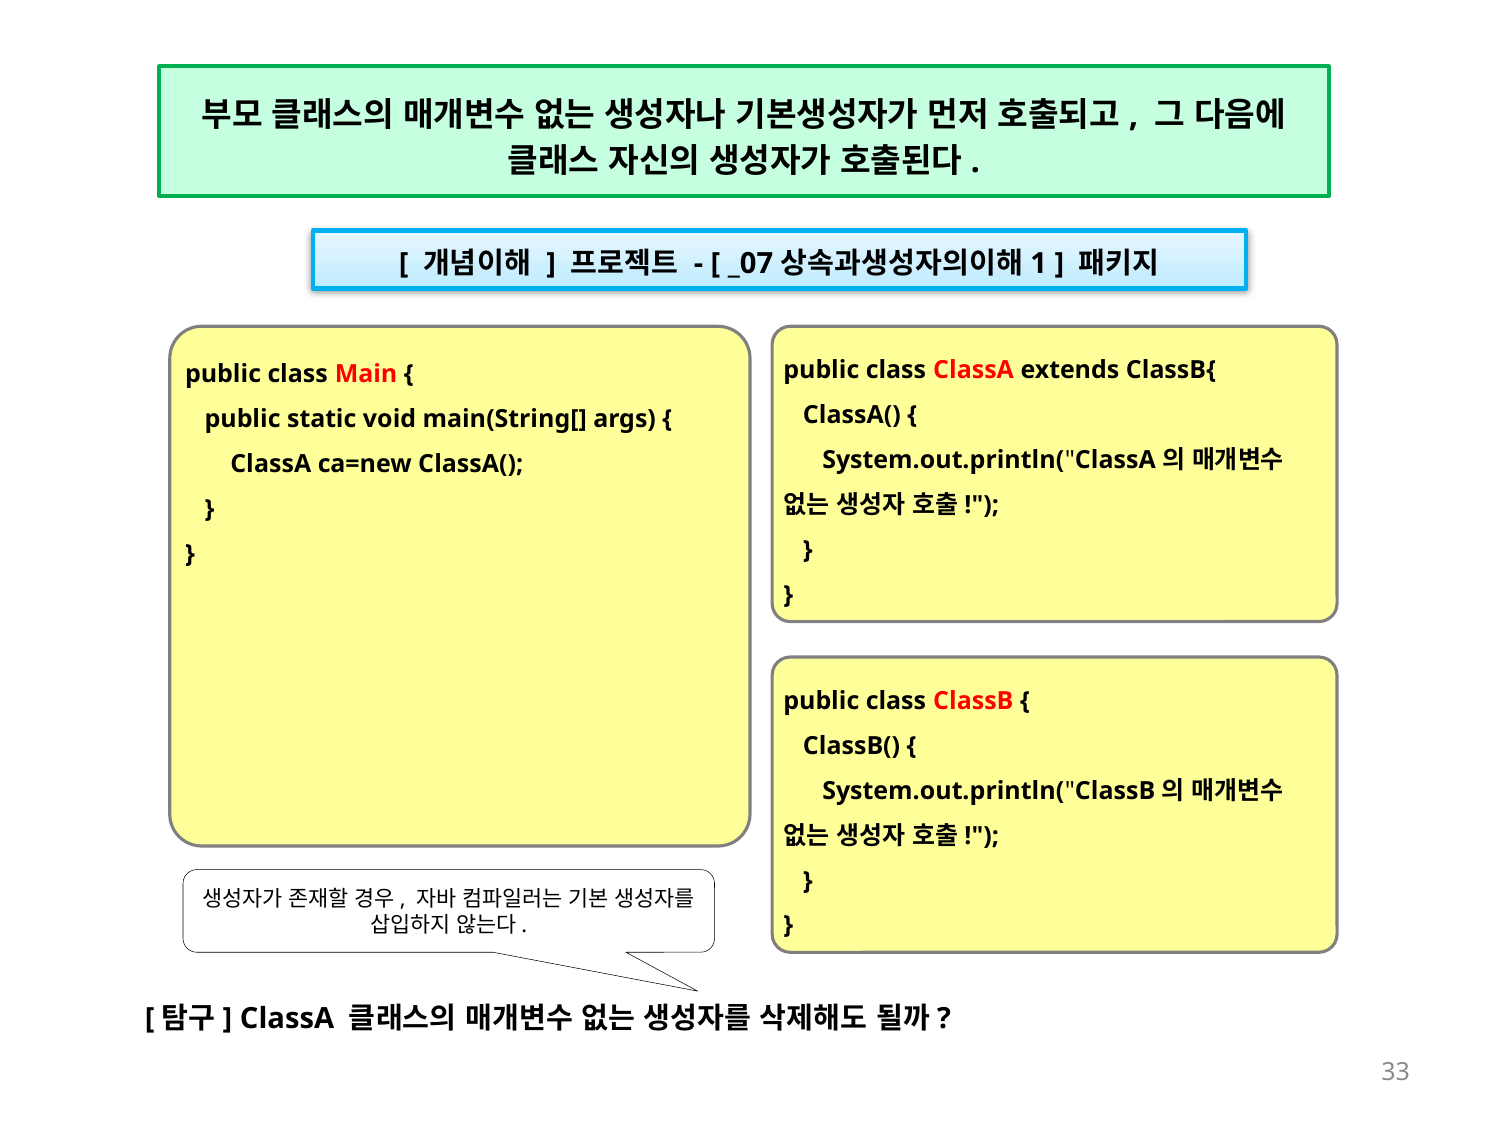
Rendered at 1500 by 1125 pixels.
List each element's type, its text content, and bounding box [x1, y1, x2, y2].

text_box public class Main { public static void main(String[] args) { ClassA ca=new ClassA(); } } [167, 324, 753, 849]
text_box public class ClassA extends ClassB{ ClassA() { System.out.println("ClassA의 매개변수 없는 생성자 호출!"); } } [770, 324, 1340, 624]
text_box public class ClassB { ClassB() { System.out.println("ClassB의 매개변수 없는 생성자 호출!"); } } [770, 654, 1340, 955]
text_box 부모 클래스의 매개변수 없는 생성자나 기본생성자가 먼저 호출되고, 그 다음에 클래스 자신의 생성자가 호출된다. [157, 64, 1331, 198]
text_box [ 개념이해 ] 프로젝트 - [ _07상속과생성자의이해1 ] 패키지 [312, 229, 1247, 289]
text_box 생성자가 존재할 경우, 자바 컴파일러는 기본 생성자를 삽입하지 않는다. [180, 867, 717, 994]
text_box [탐구] ClassA 클래스의 매개변수 없는 생성자를 삭제해도 될까? [128, 974, 1378, 1037]
slide_number 33 [1074, 1042, 1425, 1103]
